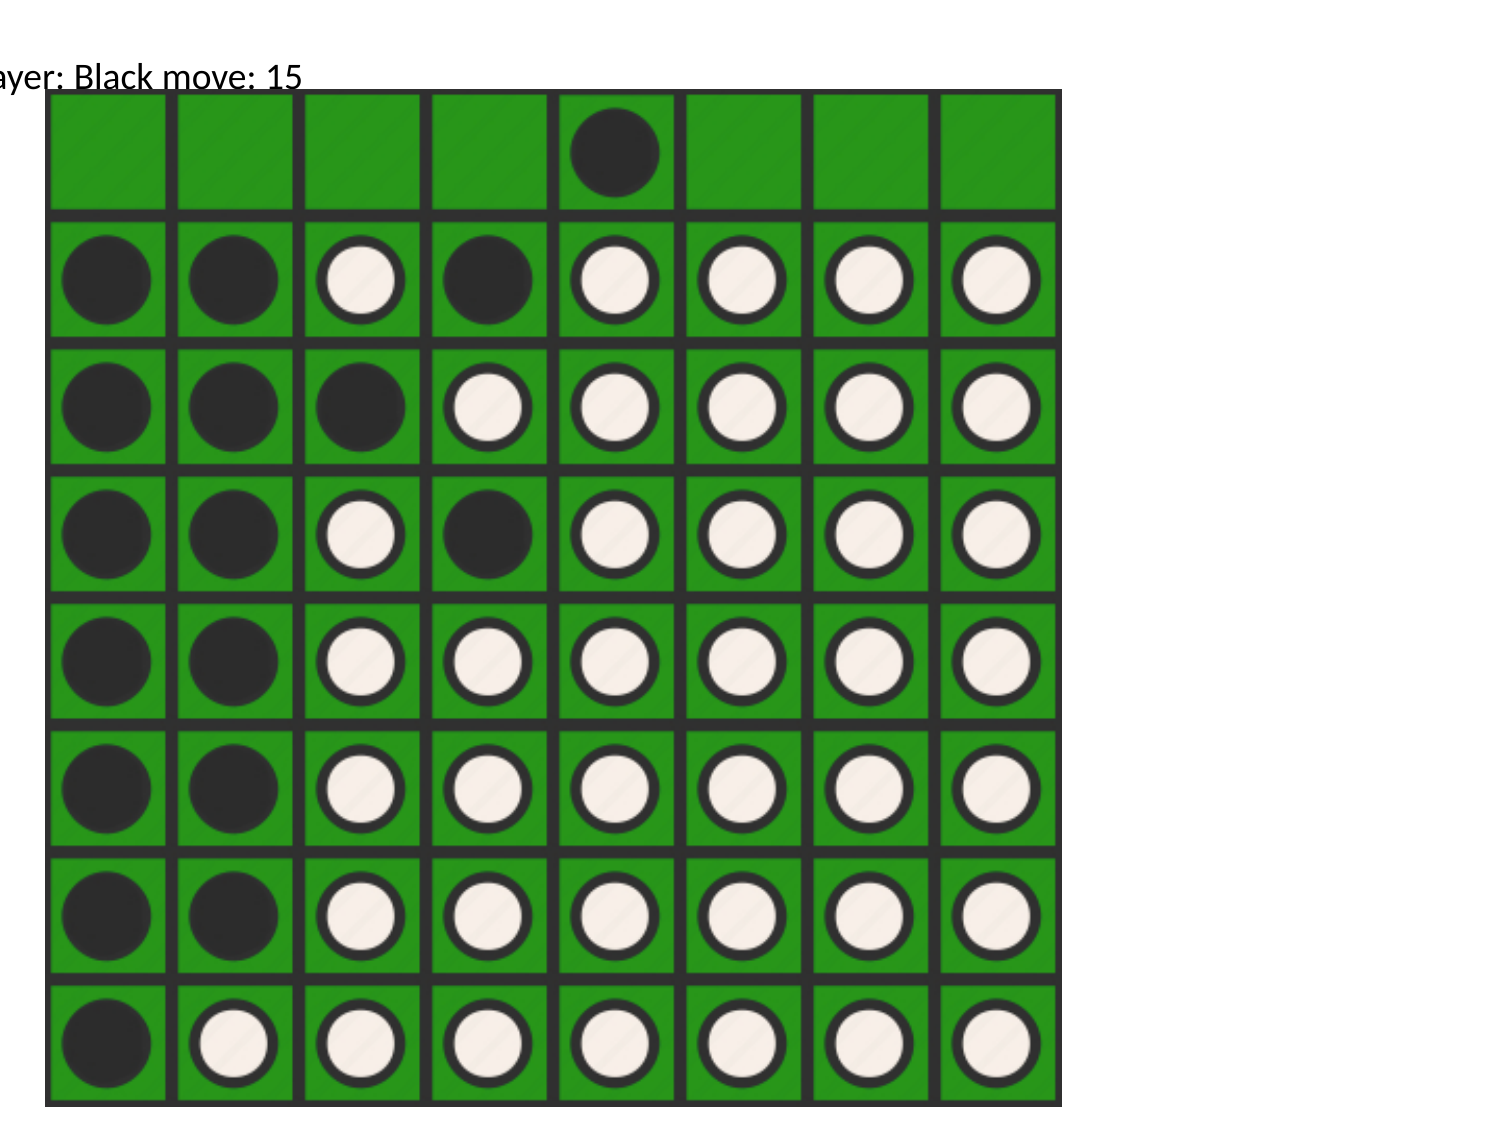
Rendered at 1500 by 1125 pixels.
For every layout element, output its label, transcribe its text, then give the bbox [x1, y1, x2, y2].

text_box turn: 53 player: Black move: 15 [0, 44, 319, 105]
picture [44, 89, 1062, 1107]
